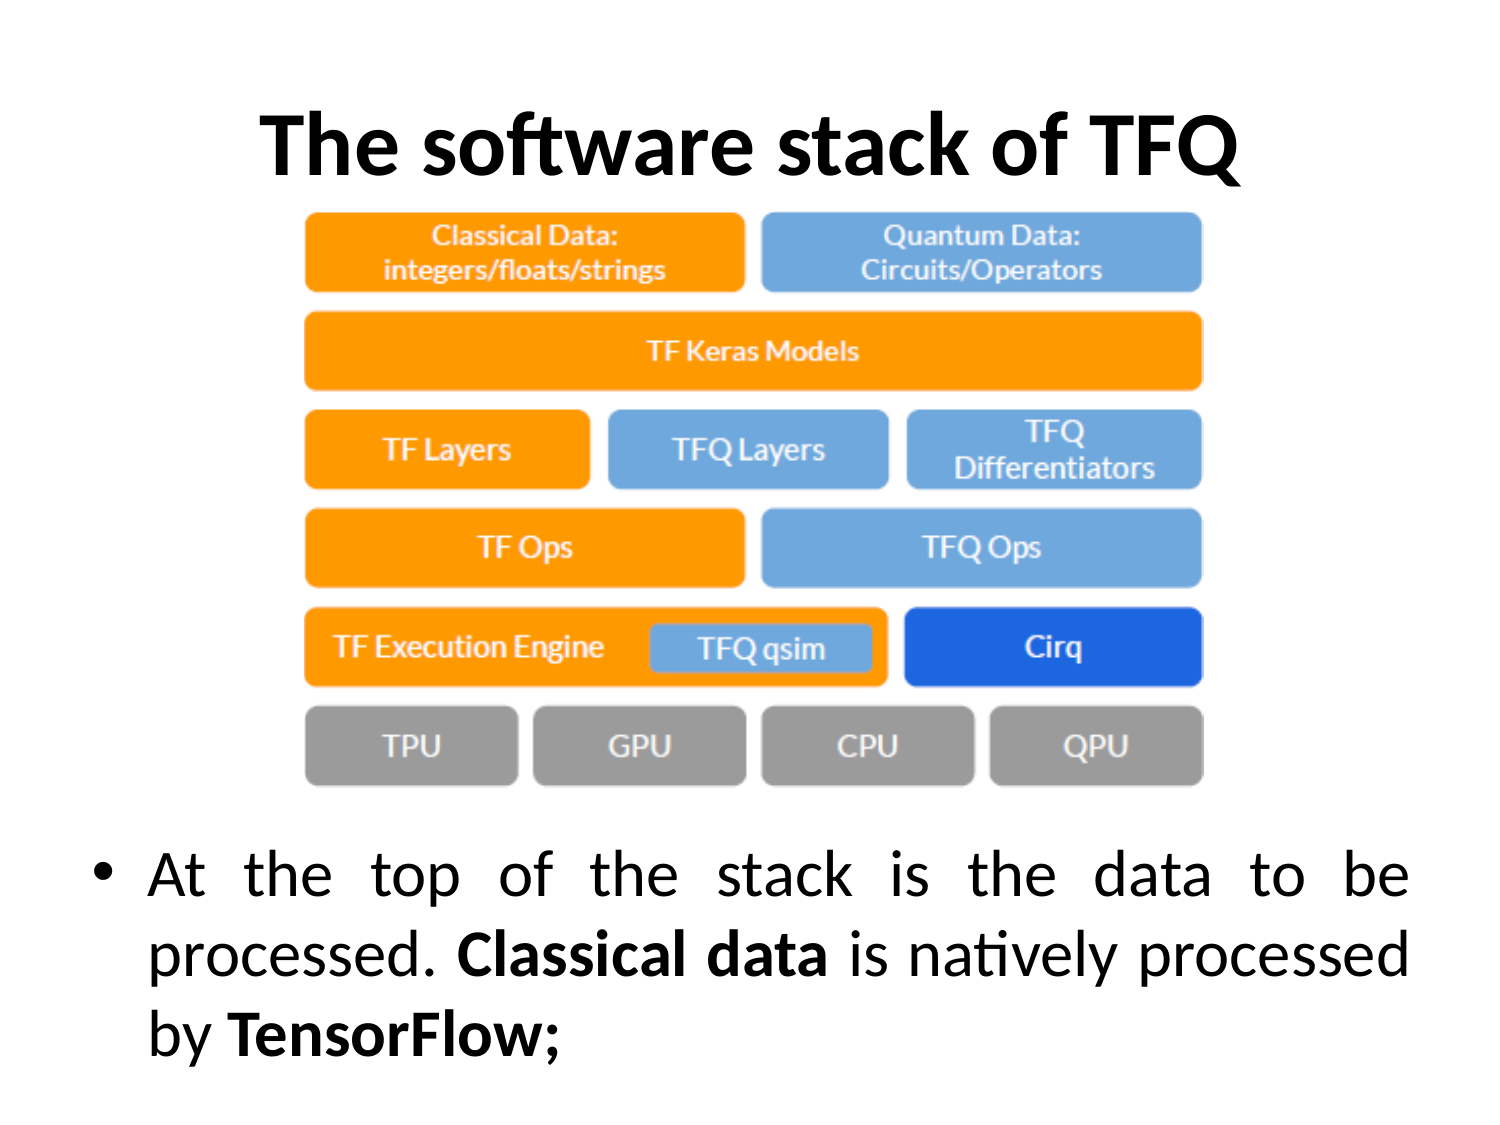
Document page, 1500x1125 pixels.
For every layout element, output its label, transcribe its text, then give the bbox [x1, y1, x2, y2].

title The software stack of TFQ [75, 45, 1425, 233]
list At the top of the stack is the data to be processed. Classical data is natively processed by TensorFlow; [76, 822, 1427, 1100]
picture [304, 211, 1204, 789]
